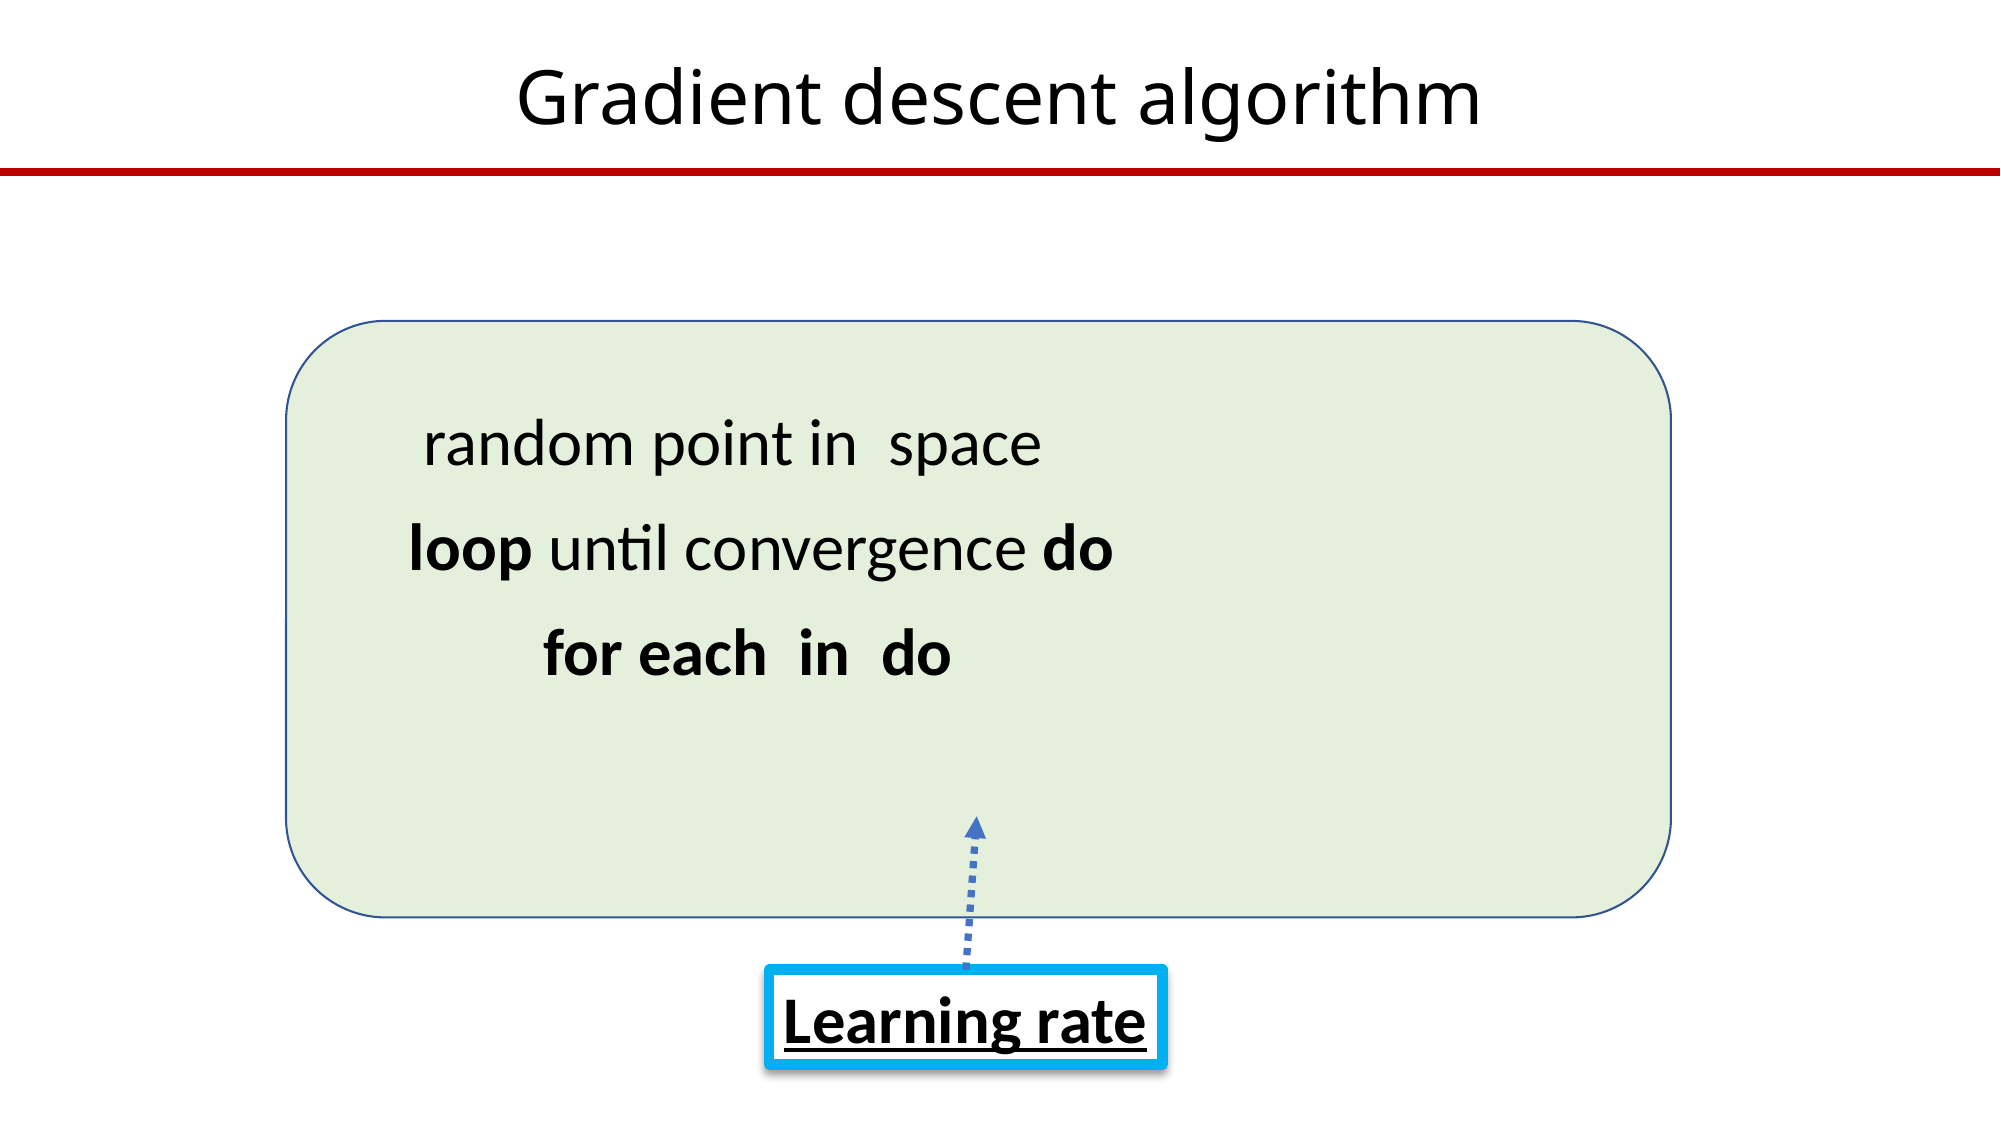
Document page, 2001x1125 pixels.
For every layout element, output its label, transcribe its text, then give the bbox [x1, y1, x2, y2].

title Gradient descent algorithm [137, 50, 1863, 150]
text_box Learning rate [769, 969, 1163, 1065]
text_box [284, 319, 1672, 919]
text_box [965, 816, 977, 970]
